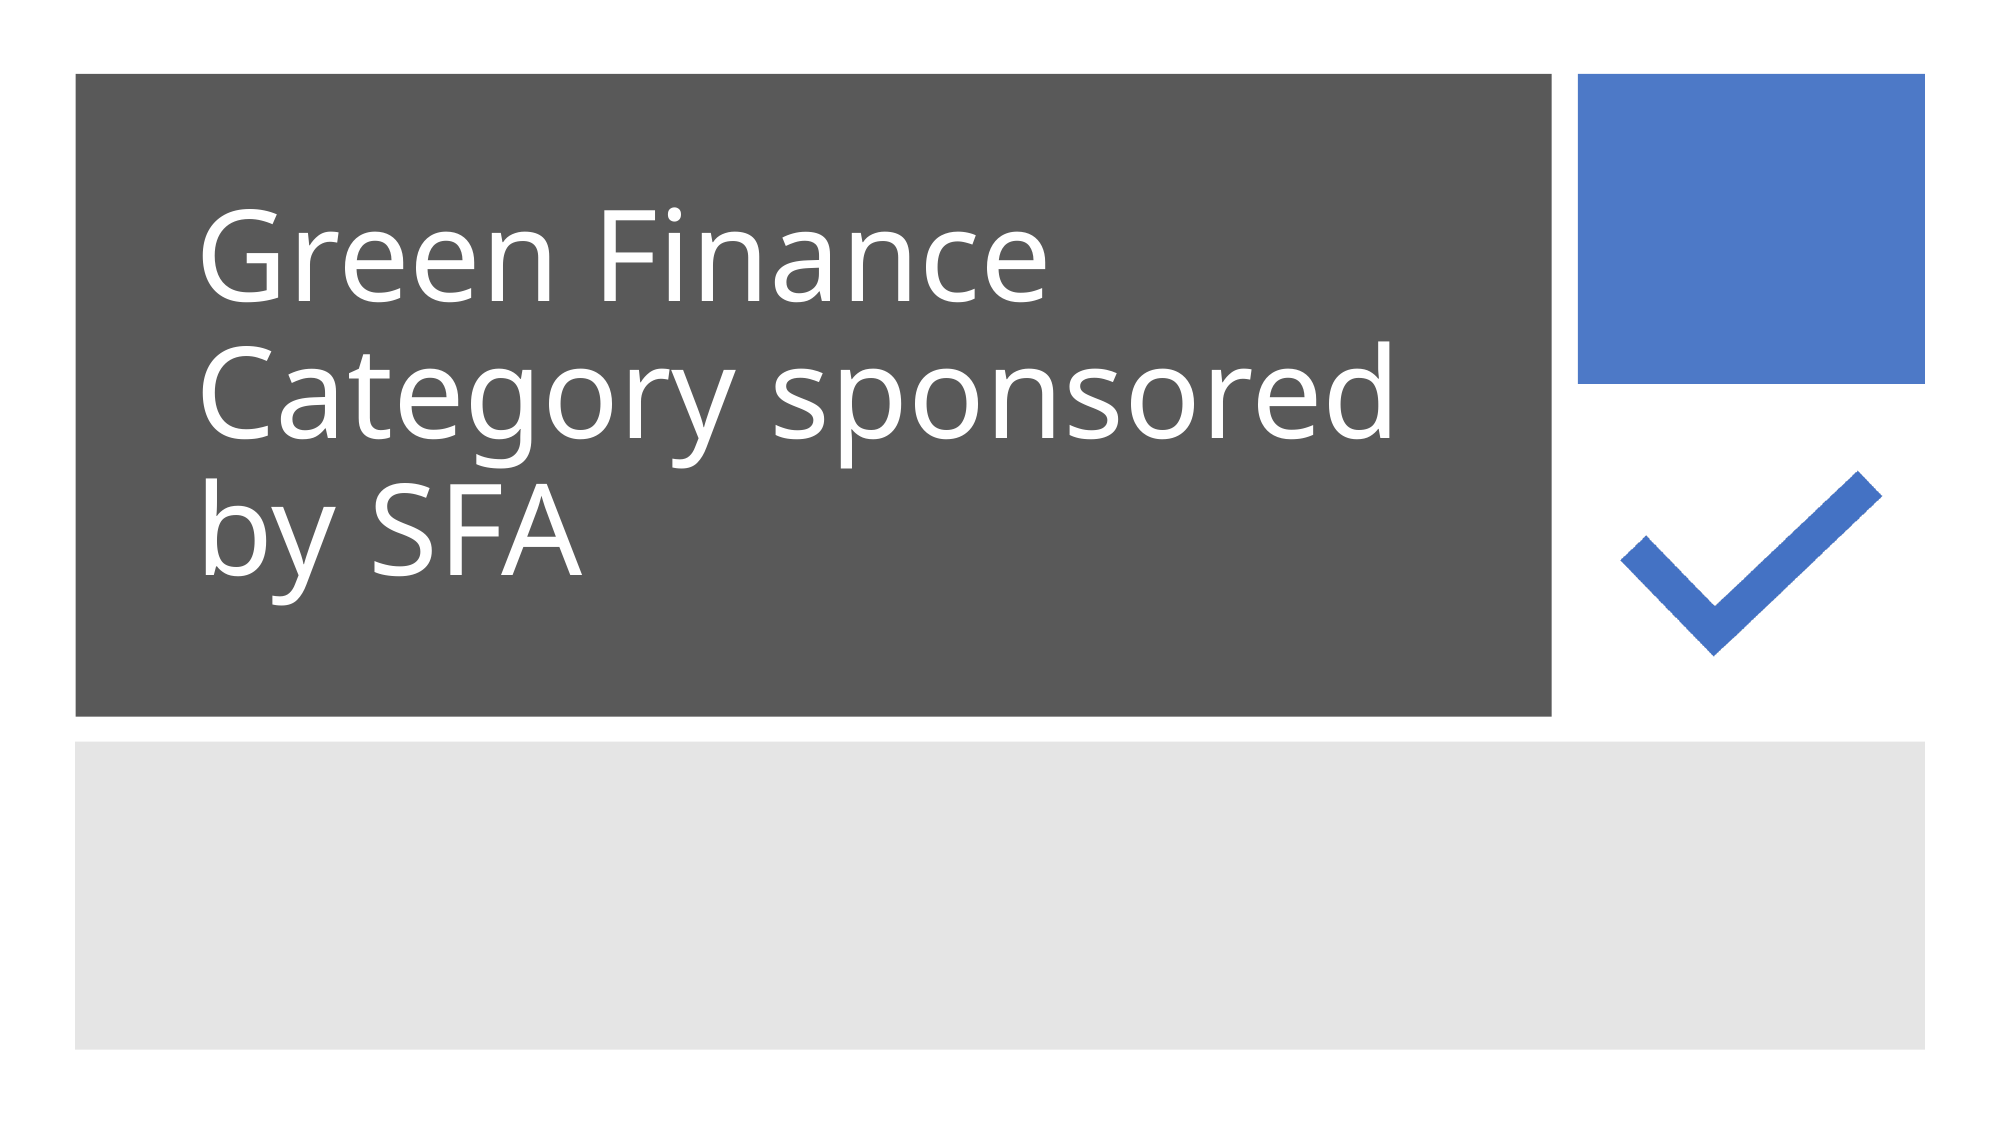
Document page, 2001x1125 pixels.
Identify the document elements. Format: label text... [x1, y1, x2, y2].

title Green Finance Category sponsored by SFA [180, 182, 1442, 613]
text_box [74, 741, 1926, 1051]
picture [1617, 428, 1885, 697]
text_box [75, 73, 1553, 718]
text_box [1577, 73, 1926, 385]
